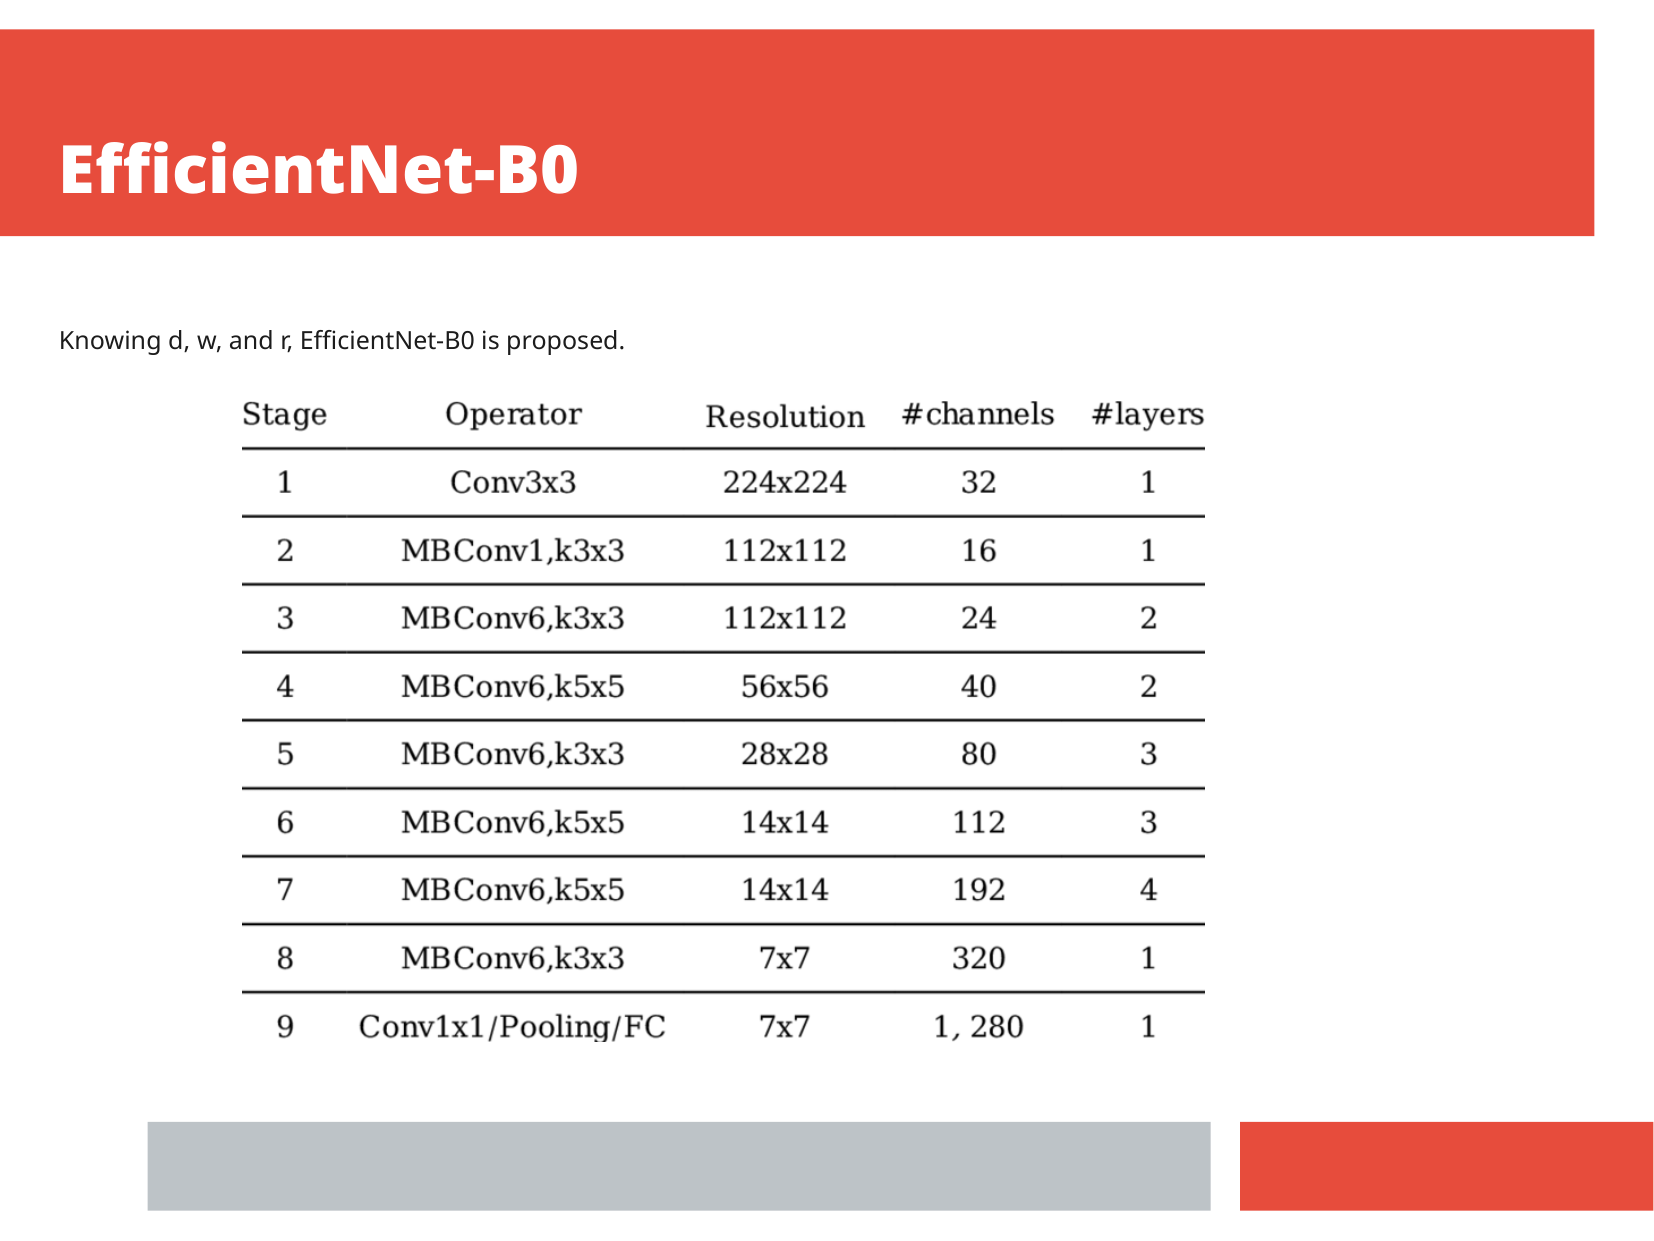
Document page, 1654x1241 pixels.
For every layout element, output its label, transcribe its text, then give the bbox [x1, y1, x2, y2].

picture [242, 401, 1205, 1042]
text_box Knowing d, w, and r, EfficientNet-B0 is proposed. [58, 324, 1565, 1093]
text_box EfficientNet-B0 [58, 58, 1595, 207]
